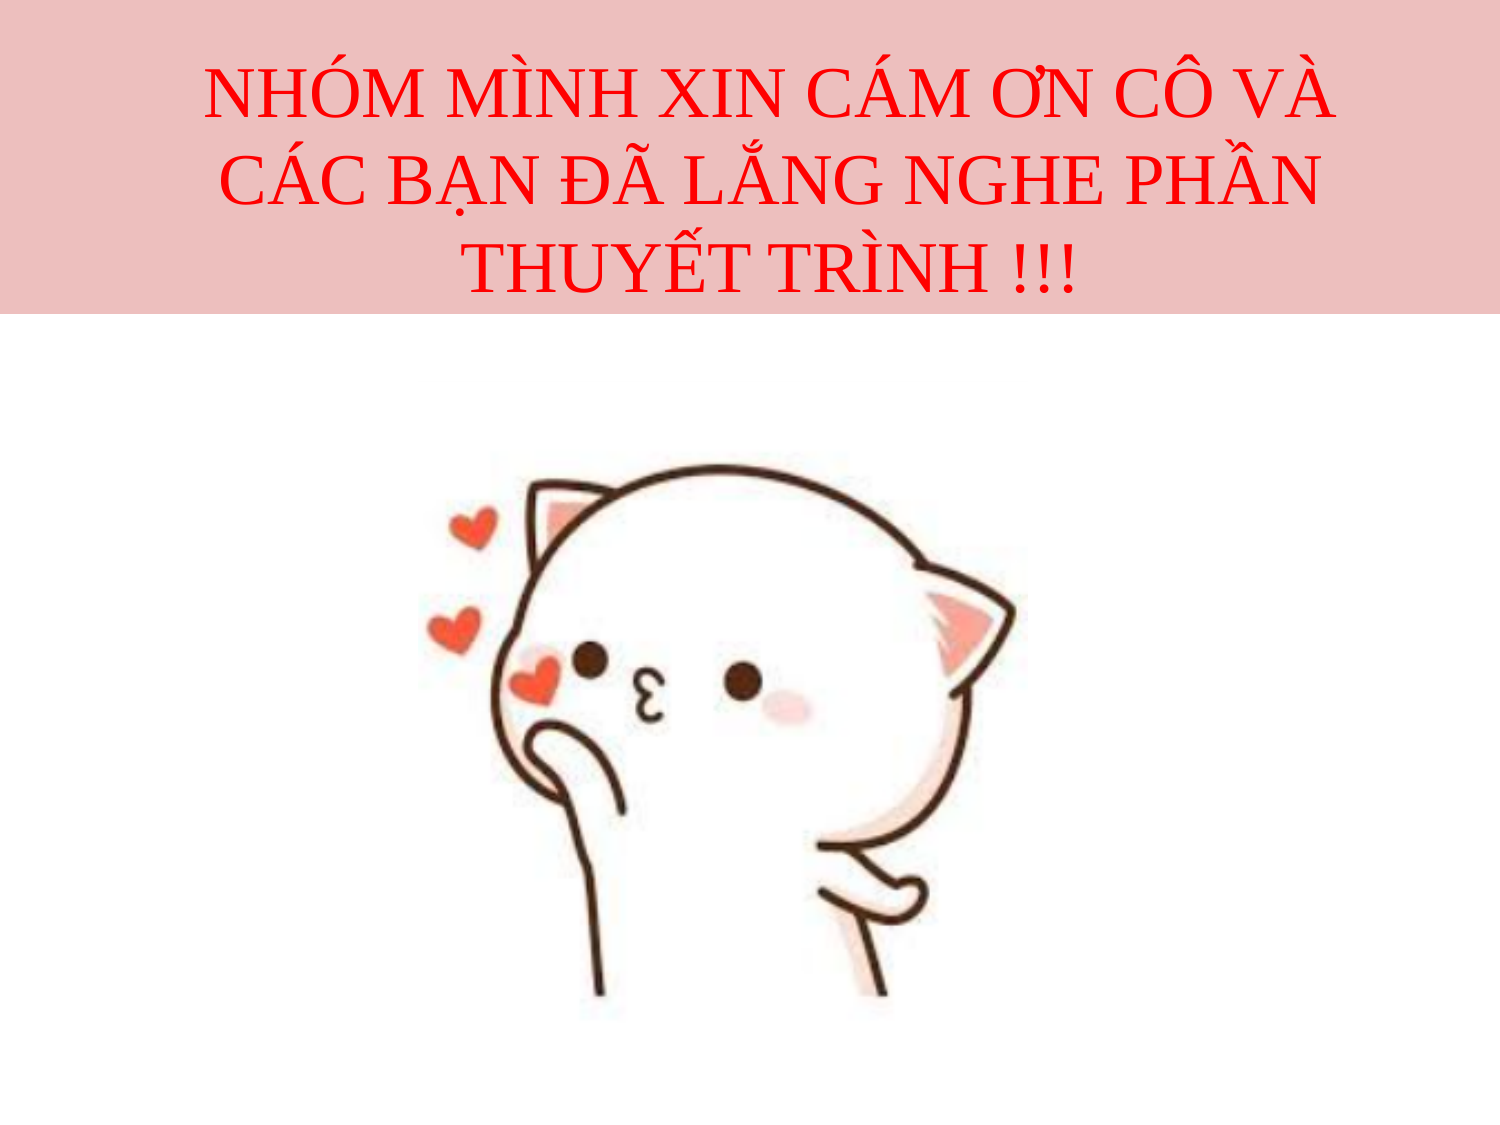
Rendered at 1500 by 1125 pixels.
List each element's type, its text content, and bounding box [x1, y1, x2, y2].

picture [418, 380, 1029, 1024]
text_box [0, 0, 1500, 314]
title NHÓM MÌNH XIN CÁM ƠN CÔ VÀ CÁC BẠN ĐÃ LẮNG NGHE PHẦN THUYẾT TRÌNH !!! [194, 42, 1349, 307]
